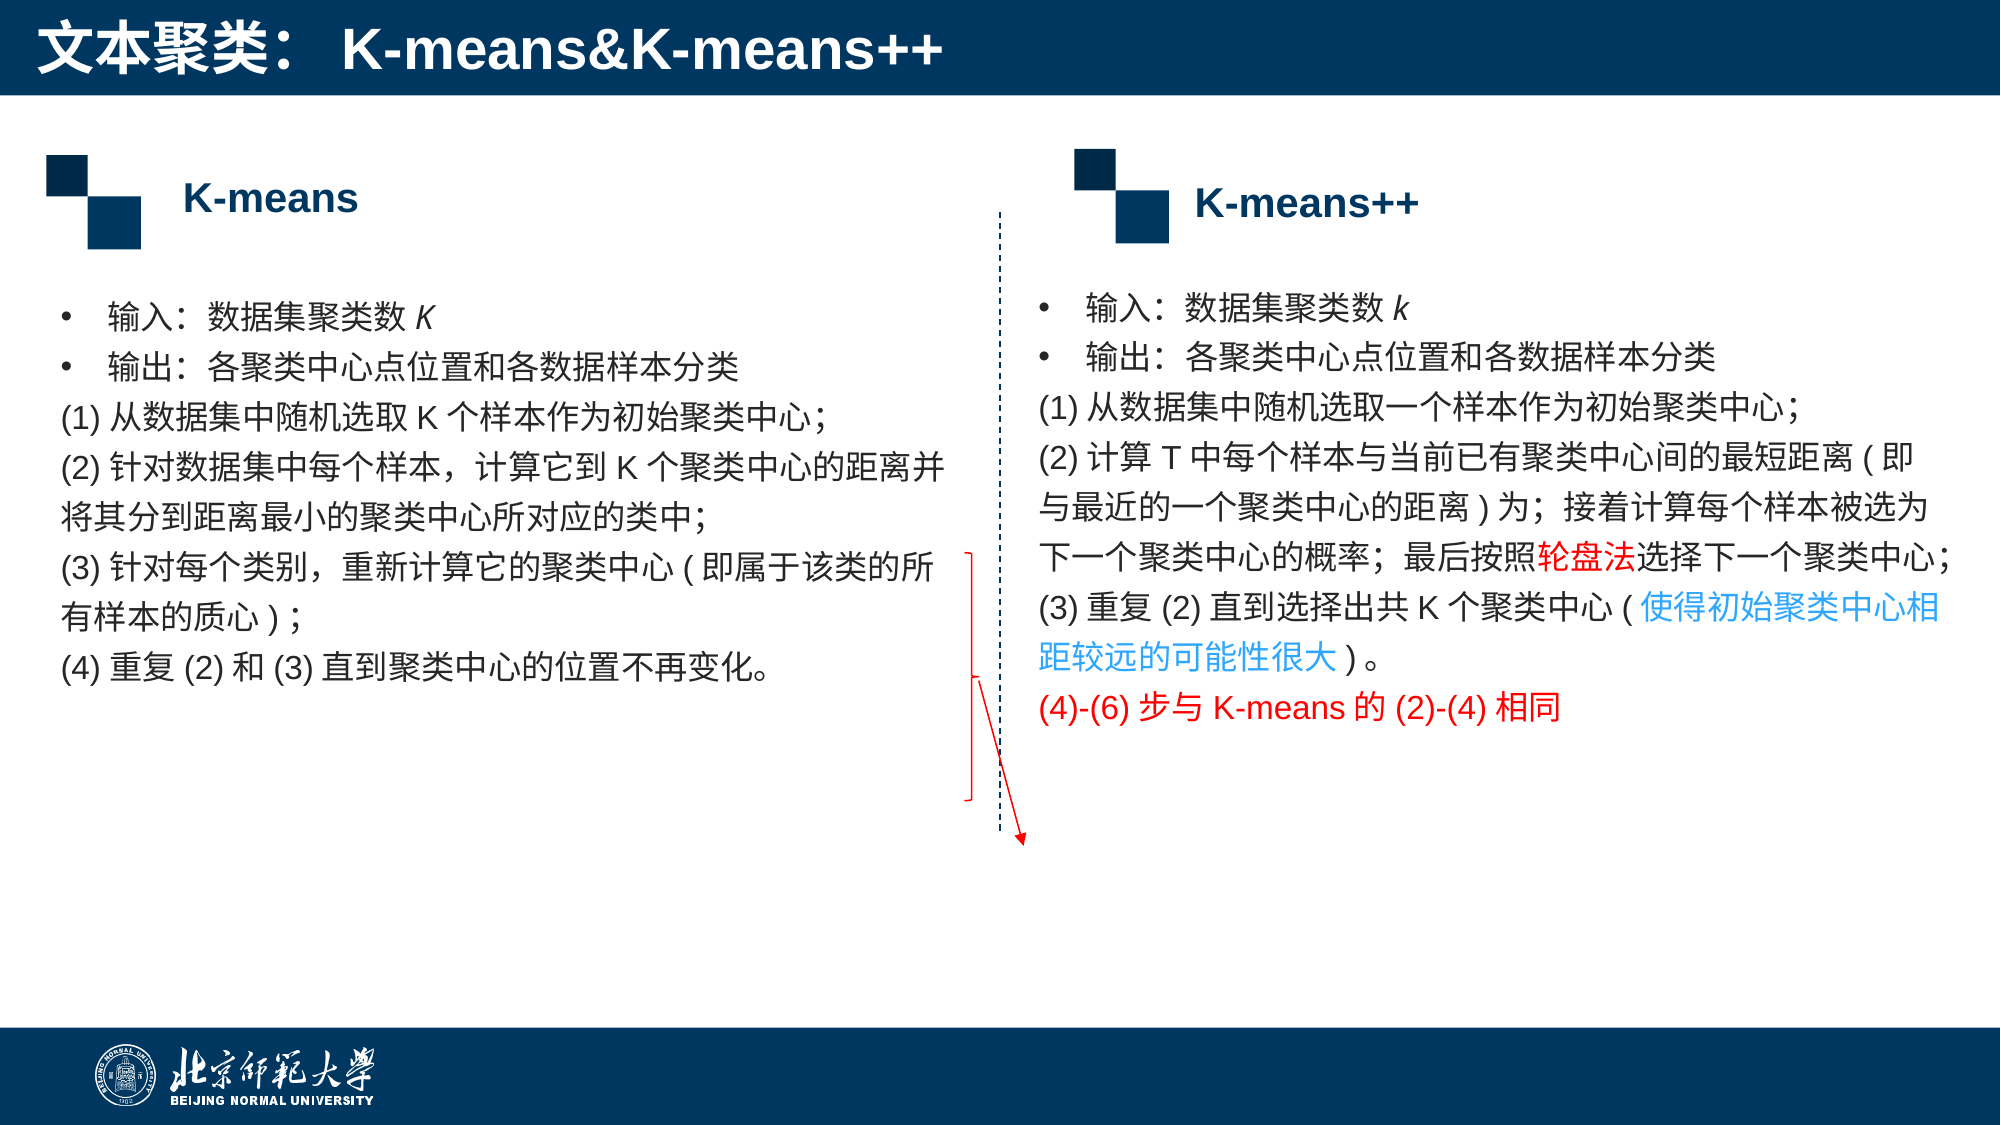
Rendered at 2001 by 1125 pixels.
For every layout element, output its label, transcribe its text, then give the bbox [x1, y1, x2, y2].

text_box [1114, 188, 1171, 246]
text_box [0, 1026, 2000, 1125]
text_box [44, 153, 90, 198]
text_box K-means [168, 163, 689, 229]
text_box [964, 551, 980, 802]
text_box [1072, 147, 1118, 192]
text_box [978, 680, 1024, 847]
text_box K-means++ [1179, 168, 1863, 233]
text_box 文本聚类：K-means&K-means++ [21, 4, 1080, 89]
text_box [86, 194, 143, 252]
picture [95, 1043, 375, 1107]
text_box [0, 0, 2000, 98]
